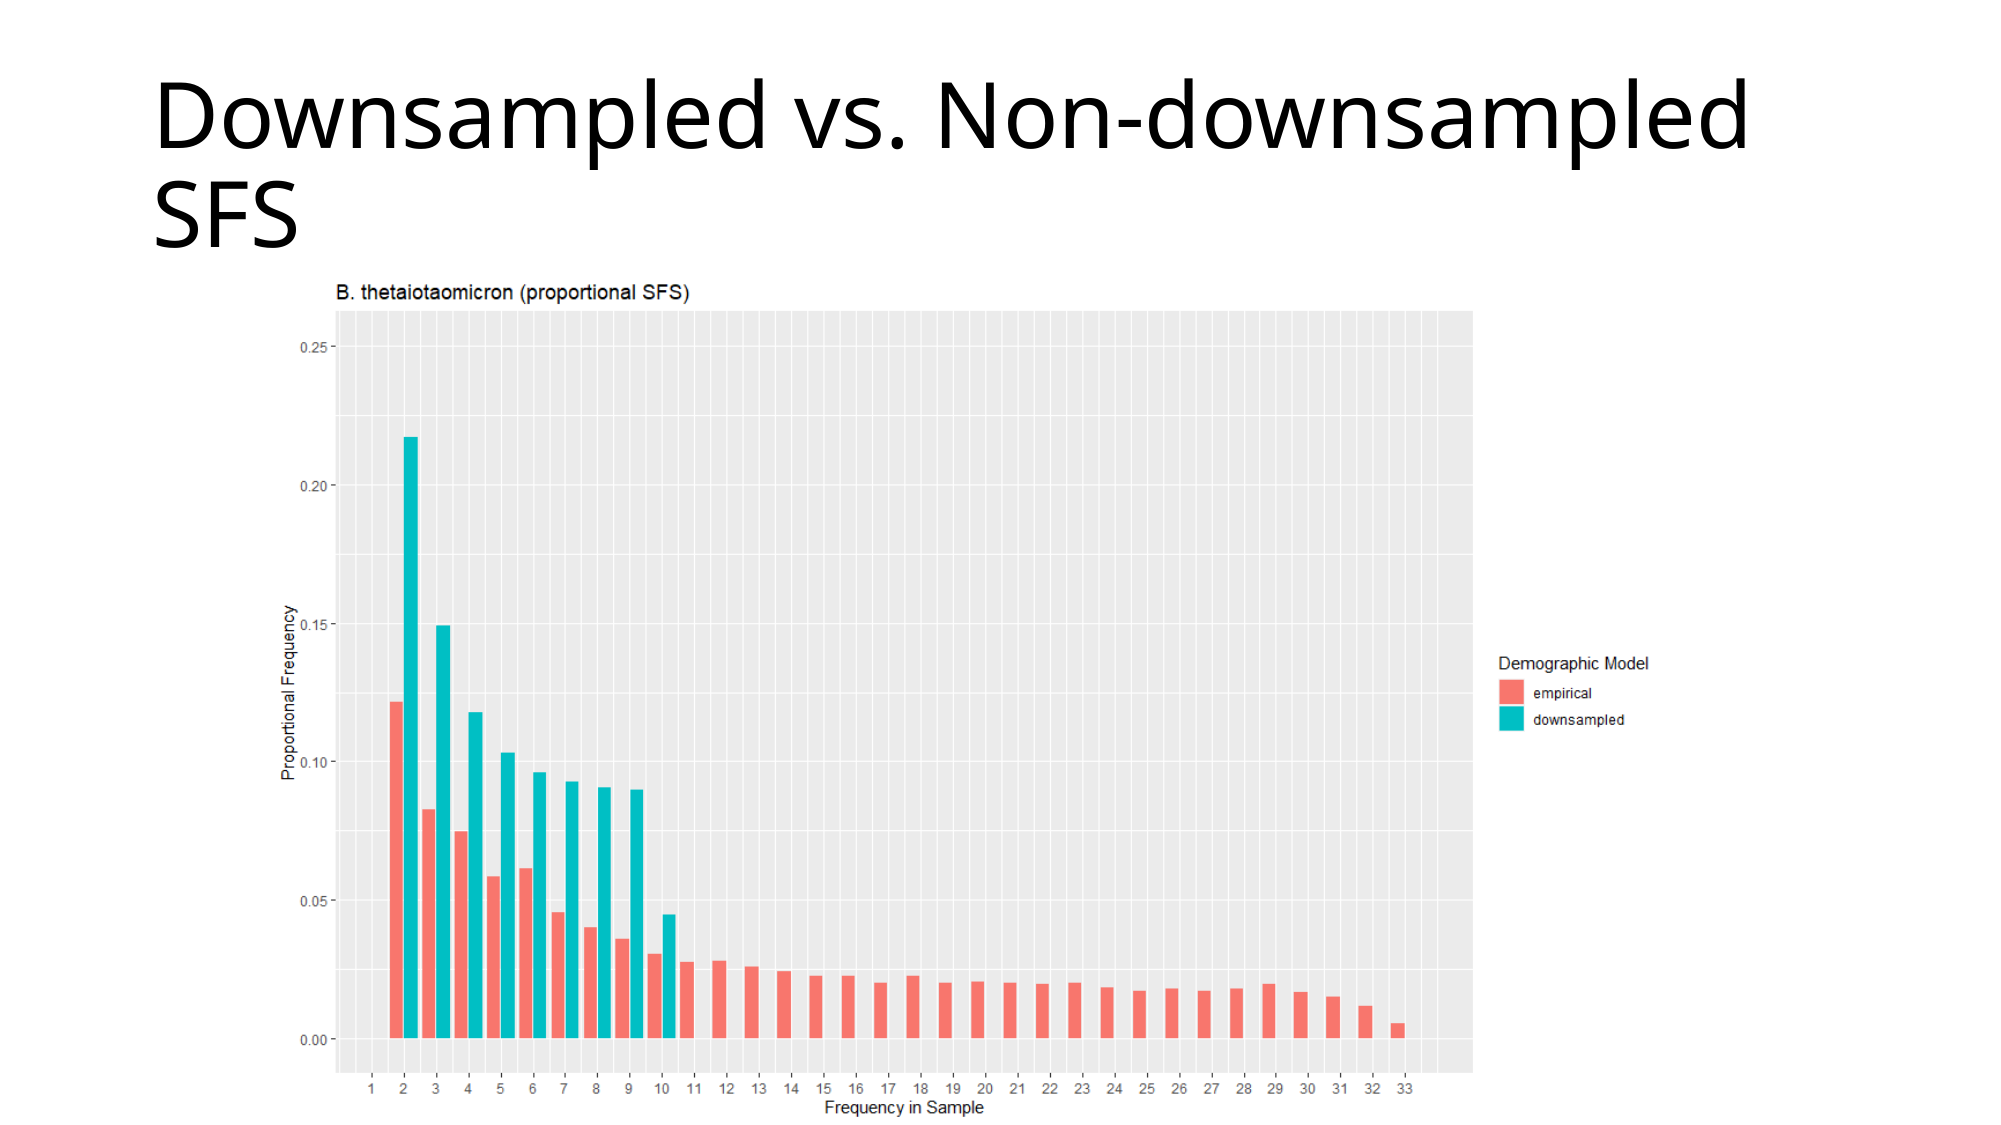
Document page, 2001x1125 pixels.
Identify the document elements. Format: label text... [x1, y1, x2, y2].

title Downsampled vs. Non-downsampled SFS [137, 59, 1863, 278]
picture [271, 274, 1666, 1125]
